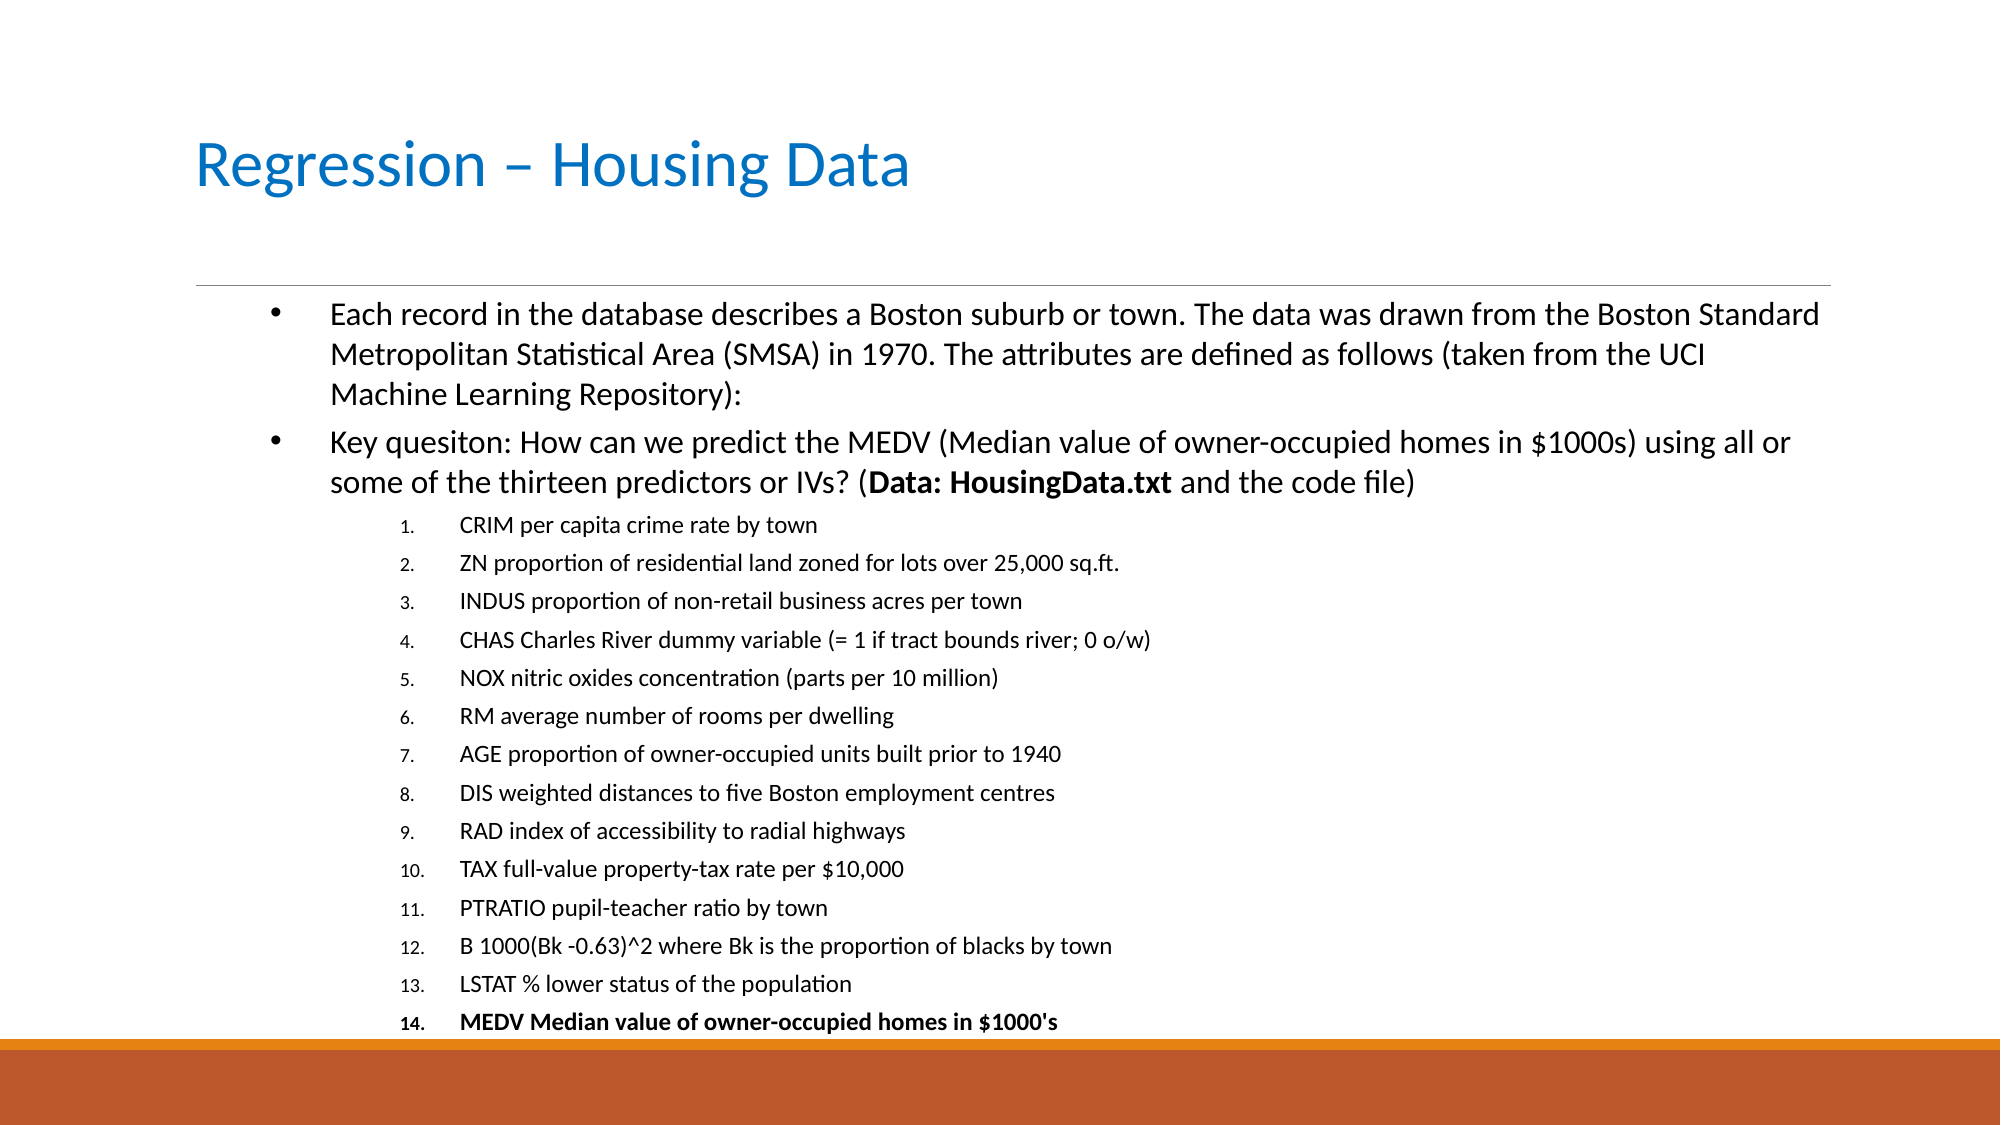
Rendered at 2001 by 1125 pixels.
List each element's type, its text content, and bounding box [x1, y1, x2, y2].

list Each record in the database describes a Boston suburb or town. The data was drawn from the Boston Standard Metropolitan Statistical Area (SMSA) in 1970. The attributes are defined as follows (taken from the UCI Machine Learning Repository): Key quesiton: How can we predict the MEDV (Median value of owner-occupied homes in $1000s) using all or some of the thirteen predictors or IVs? (Data: HousingData.txt and the code file) CRIM per capita crime rate by town ZN proportion of residential land zoned for lots over 25,000 sq.ft. INDUS proportion of non-retail business acres per town CHAS Charles River dummy variable (= 1 if tract bounds river; 0 o/w) NOX nitric oxides concentration (parts per 10 million) RM average number of rooms per dwelling AGE proportion of owner-occupied units built prior to 1940 DIS weighted distances to five Boston employment centres RAD index of accessibility to radial highways TAX full-value property-tax rate per $10,000 PTRATIO pupil-teacher ratio by town B 1000(Bk -0.63)^2 where Bk is the proportion of blacks by town LSTAT % lower status of the population MEDV Median value of owner-occupied homes in $1000's [180, 284, 1830, 1026]
title Regression – Housing Data [180, 47, 1830, 284]
